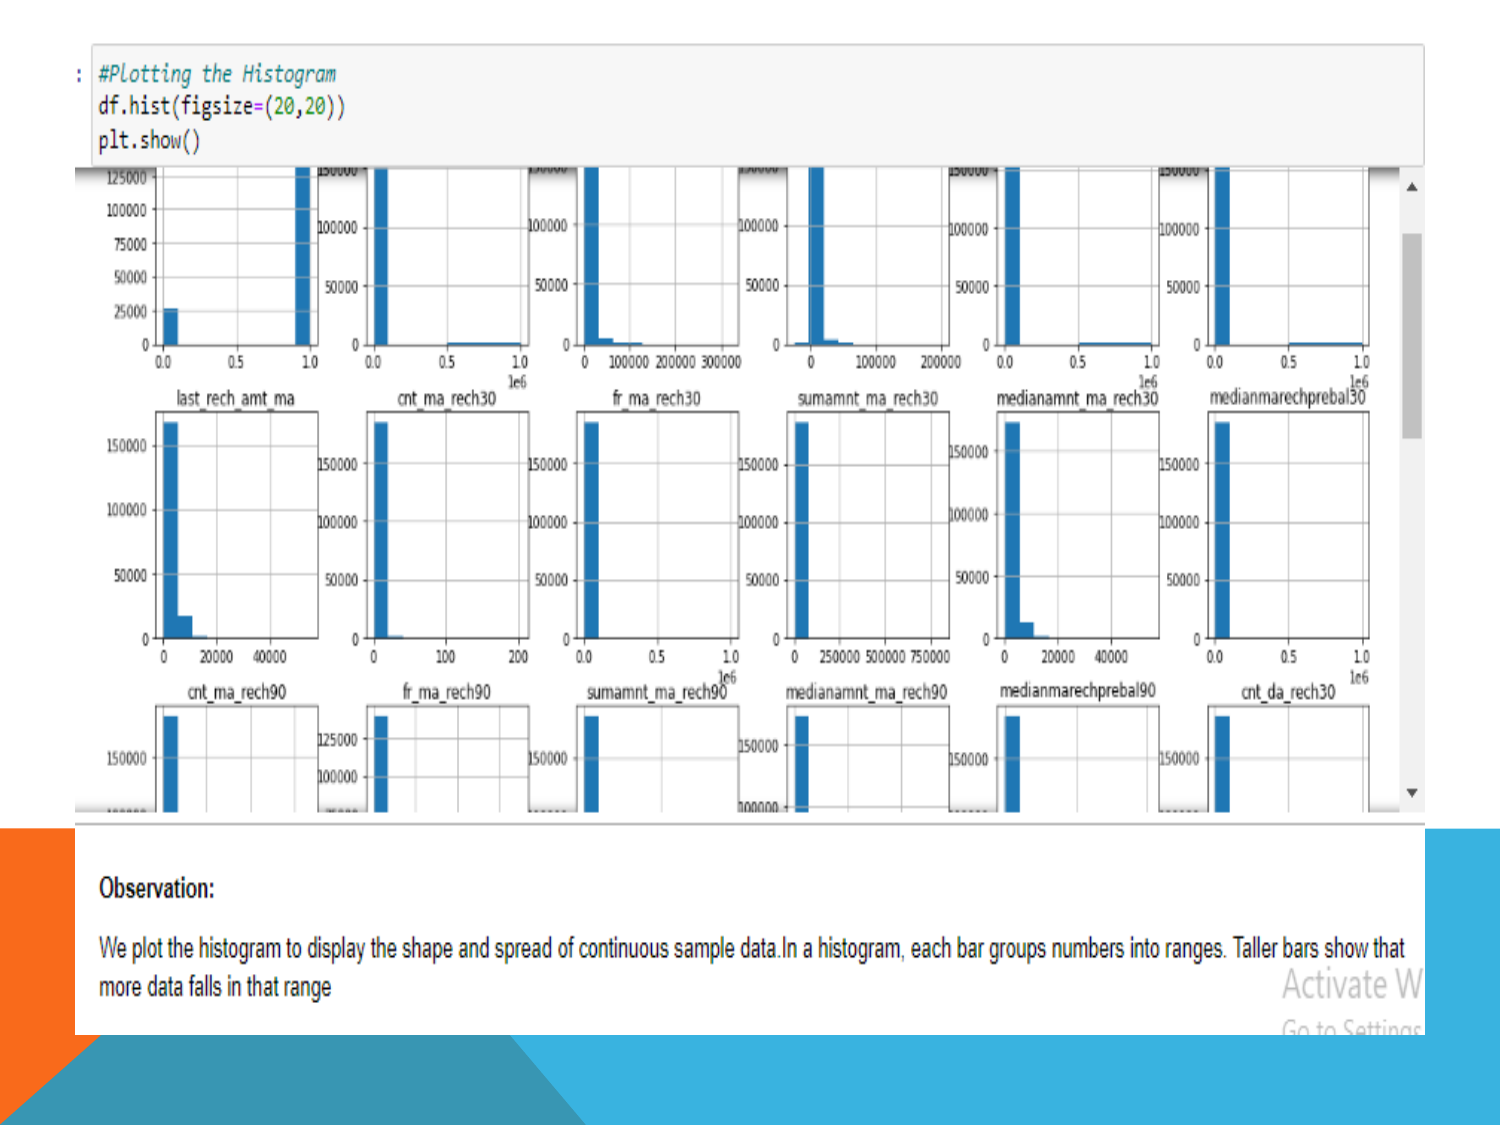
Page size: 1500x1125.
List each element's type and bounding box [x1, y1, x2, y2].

list [74, 42, 1426, 1036]
